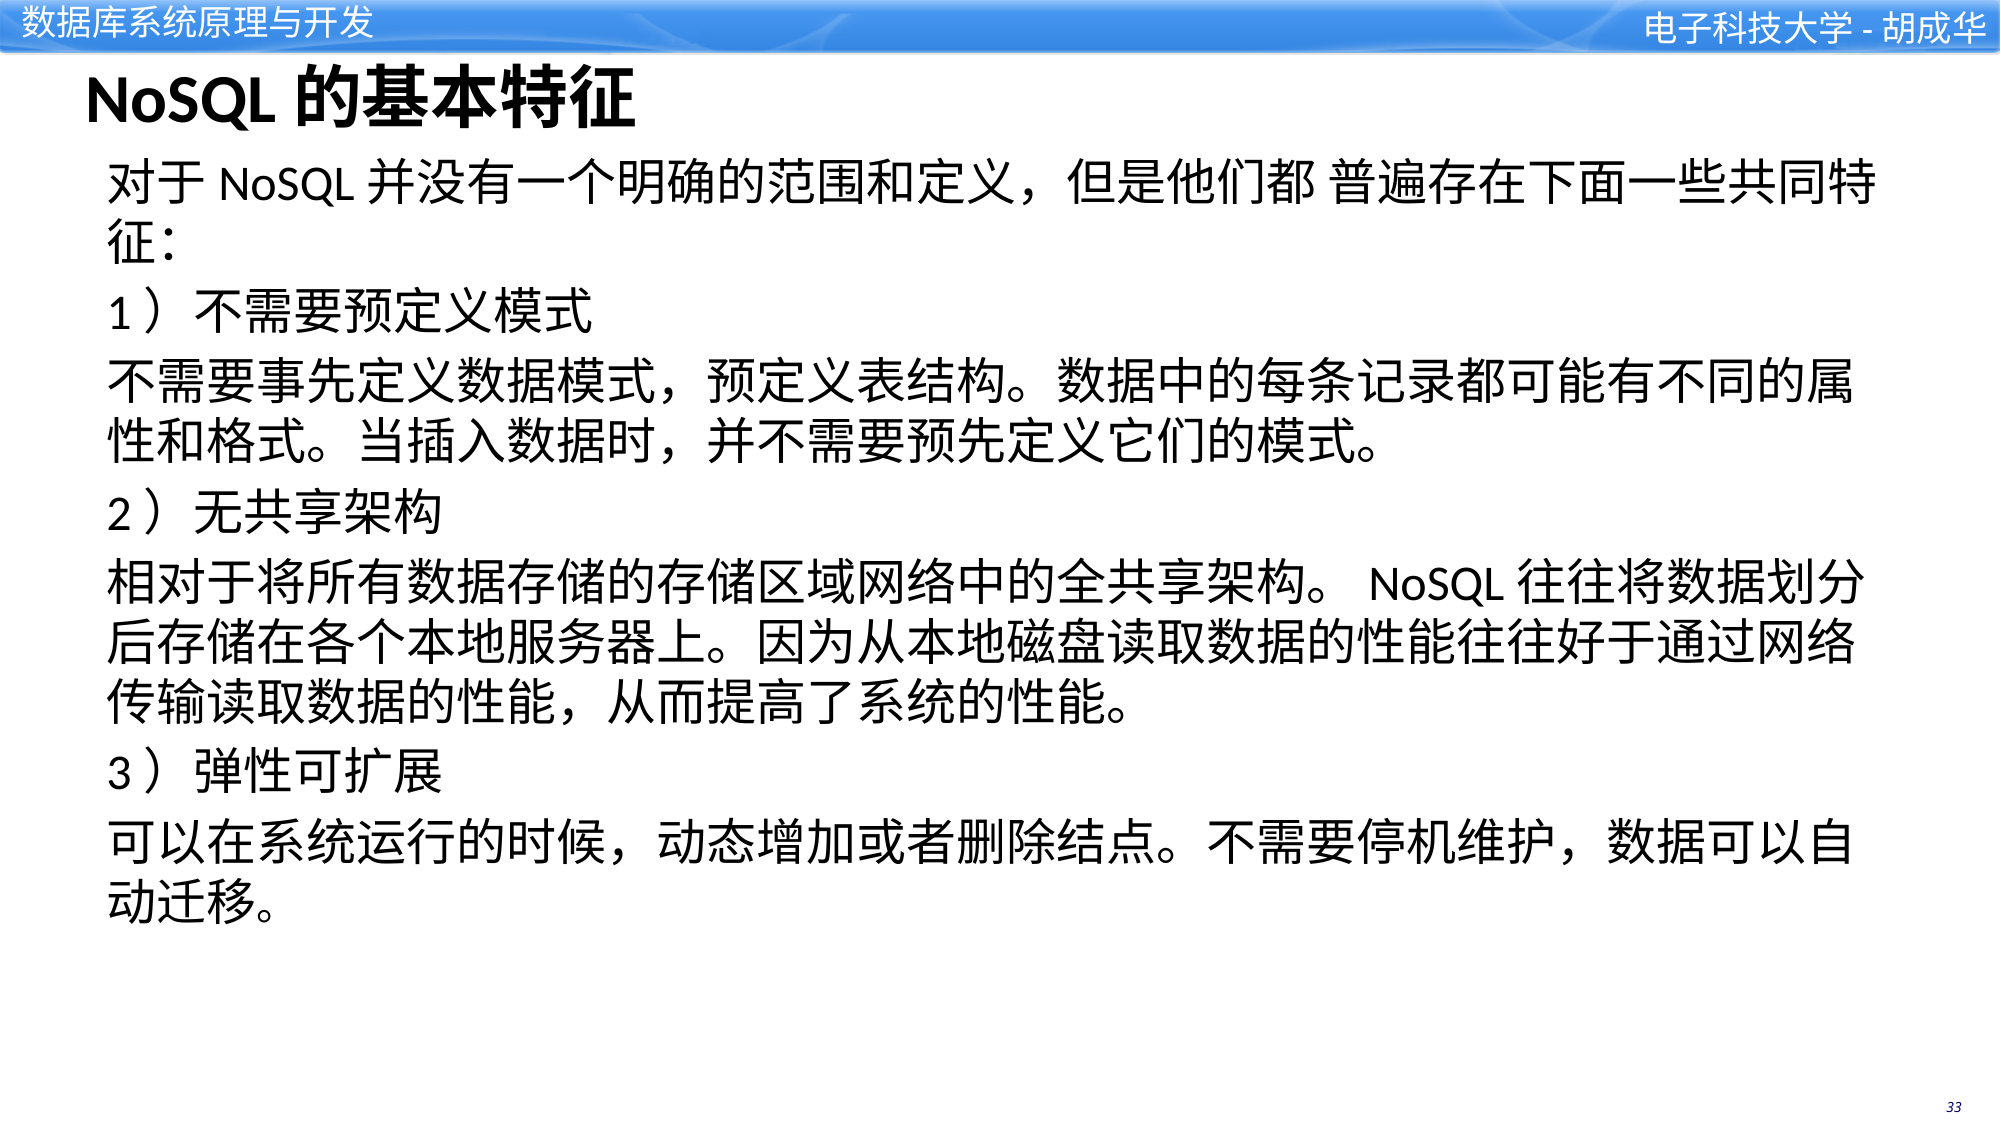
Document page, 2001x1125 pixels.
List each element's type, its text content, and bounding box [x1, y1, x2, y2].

picture [0, 0, 2000, 55]
list 对于NoSQL并没有一个明确的范围和定义，但是他们都 普遍存在下面一些共同特征： 1）不需要预定义模式 不需要事先定义数据模式，预定义表结构。数据中的每条记录都可能有不同的属性和格式。当插入数据时，并不需要预先定义它们的模式。 2）无共享架构 相对于将所有数据存储的存储区域网络中的全共享架构。NoSQL往往将数据划分后存储在各个本地服务器上。因为从本地磁盘读取数据的性能往往好于通过网络传输读取数据的性能，从而提高了系统的性能。 3）弹性可扩展 可以在系统运行的时候，动态增加或者删除结点。不需要停机维护，数据可以自动迁移。 [91, 142, 1906, 1021]
title NoSQL的基本特征 [70, 46, 1885, 161]
